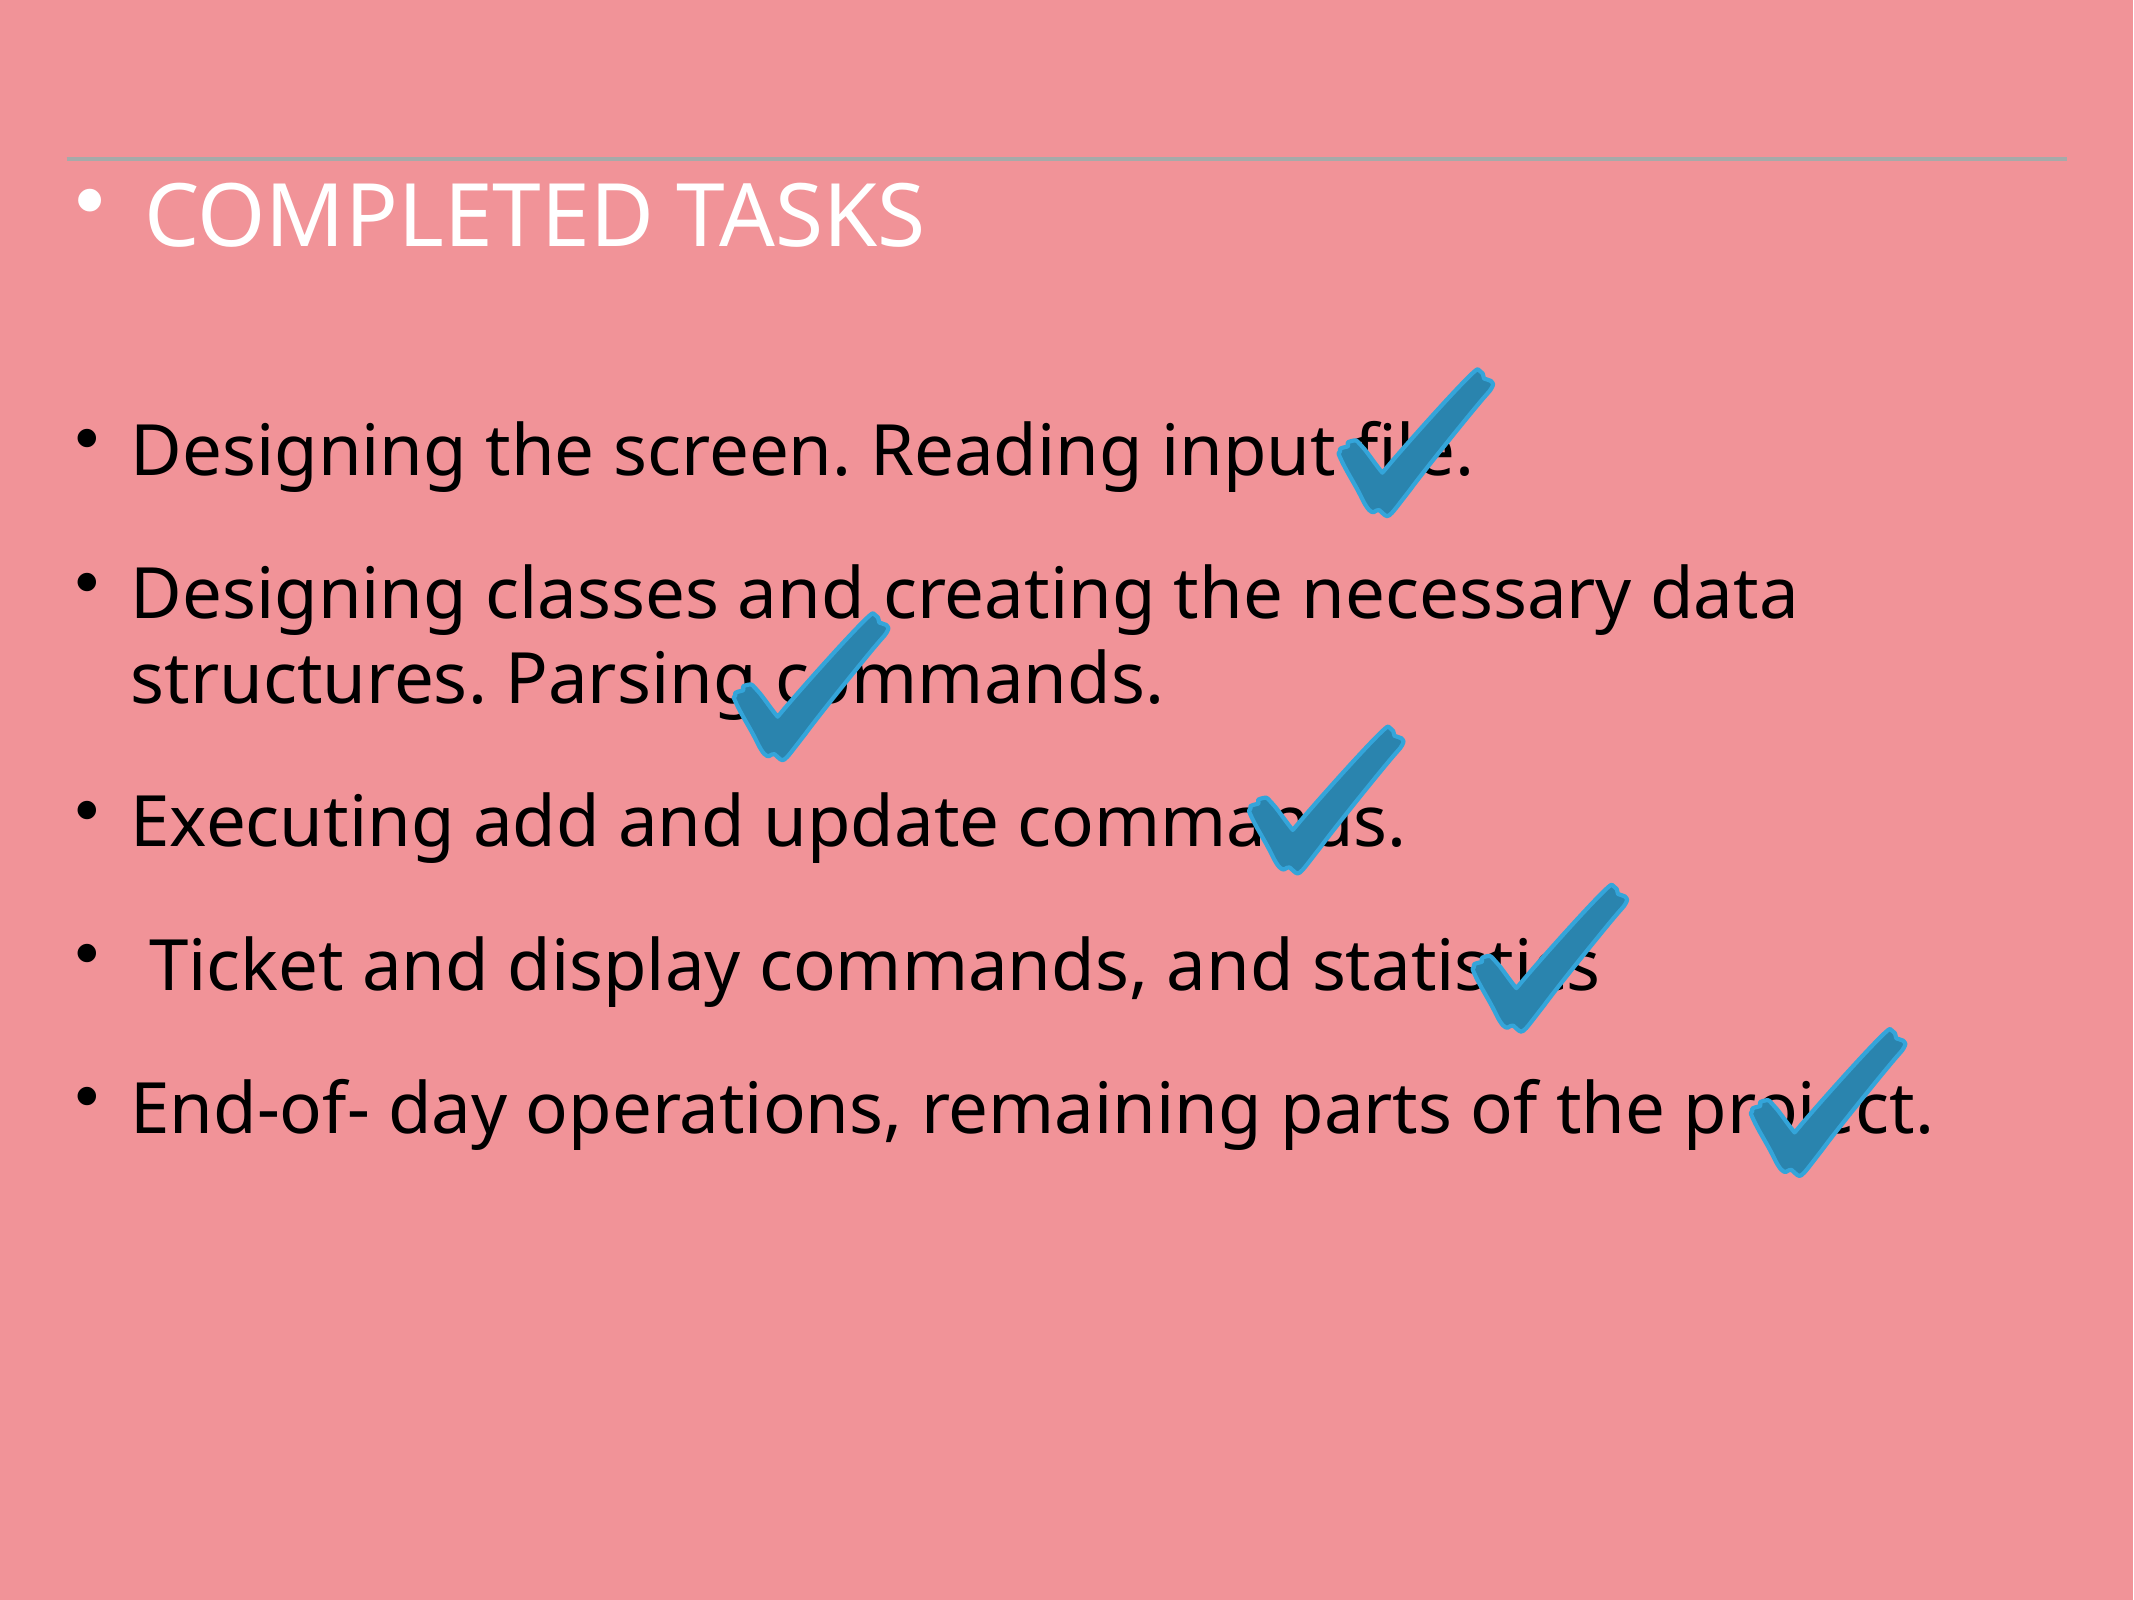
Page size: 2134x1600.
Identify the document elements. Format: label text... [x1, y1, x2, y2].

text_box [1472, 884, 1628, 1032]
text_box [1751, 1029, 1906, 1176]
text_box [734, 613, 889, 761]
text_box [1249, 726, 1404, 874]
list Designing the screen. Reading input file. Designing classes and creating the necessary data structures. Parsing commands. Executing add and update commands. Ticket and display commands, and statistics End-of- day operations, remaining parts of the project. [66, 395, 2068, 1399]
text_box [1338, 369, 1494, 517]
title Completed Tasks [66, 169, 2068, 290]
